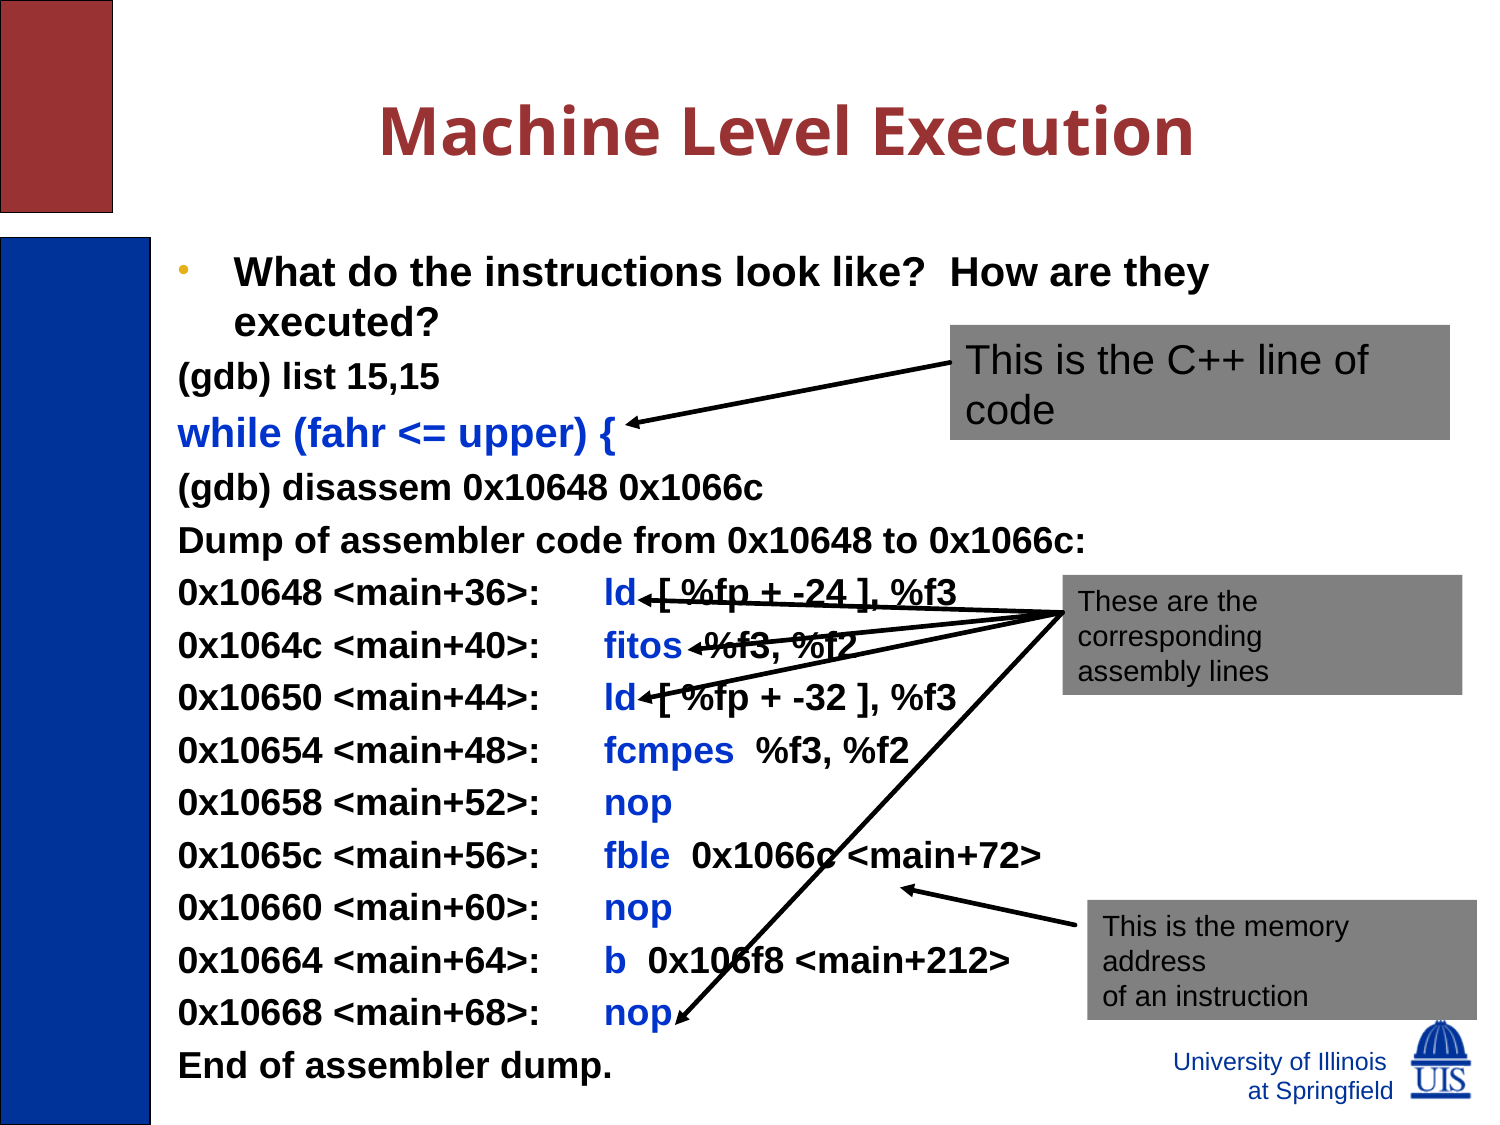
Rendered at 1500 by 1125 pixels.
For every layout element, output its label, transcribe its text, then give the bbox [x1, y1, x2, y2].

title Machine Level Execution [150, 27, 1425, 231]
picture [1409, 1020, 1473, 1102]
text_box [899, 887, 1478, 987]
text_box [624, 324, 1451, 426]
list What do the instructions look like? How are they executed? (gdb) list 15,15 while (fahr <= upper) { (gdb) disassem 0x10648 0x1066c Dump of assembler code from 0x10648 to 0x1066c: 0x10648 <main+36>: ld [ %fp + -24 ], %f3 0x1064c <main+40>: fitos %f3, %f2 0x10650 <main+44>: ld [ %fp + -32 ], %f3 0x10654 <main+48>: fcmpes %f3, %f2 0x10658 <main+52>: nop 0x1065c <main+56>: fble 0x1066c <main+72> 0x10660 <main+60>: nop 0x10664 <main+64>: b 0x106f8 <main+212> 0x10668 <main+68>: nop End of assembler dump. [162, 237, 1425, 1094]
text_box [637, 574, 1463, 1026]
